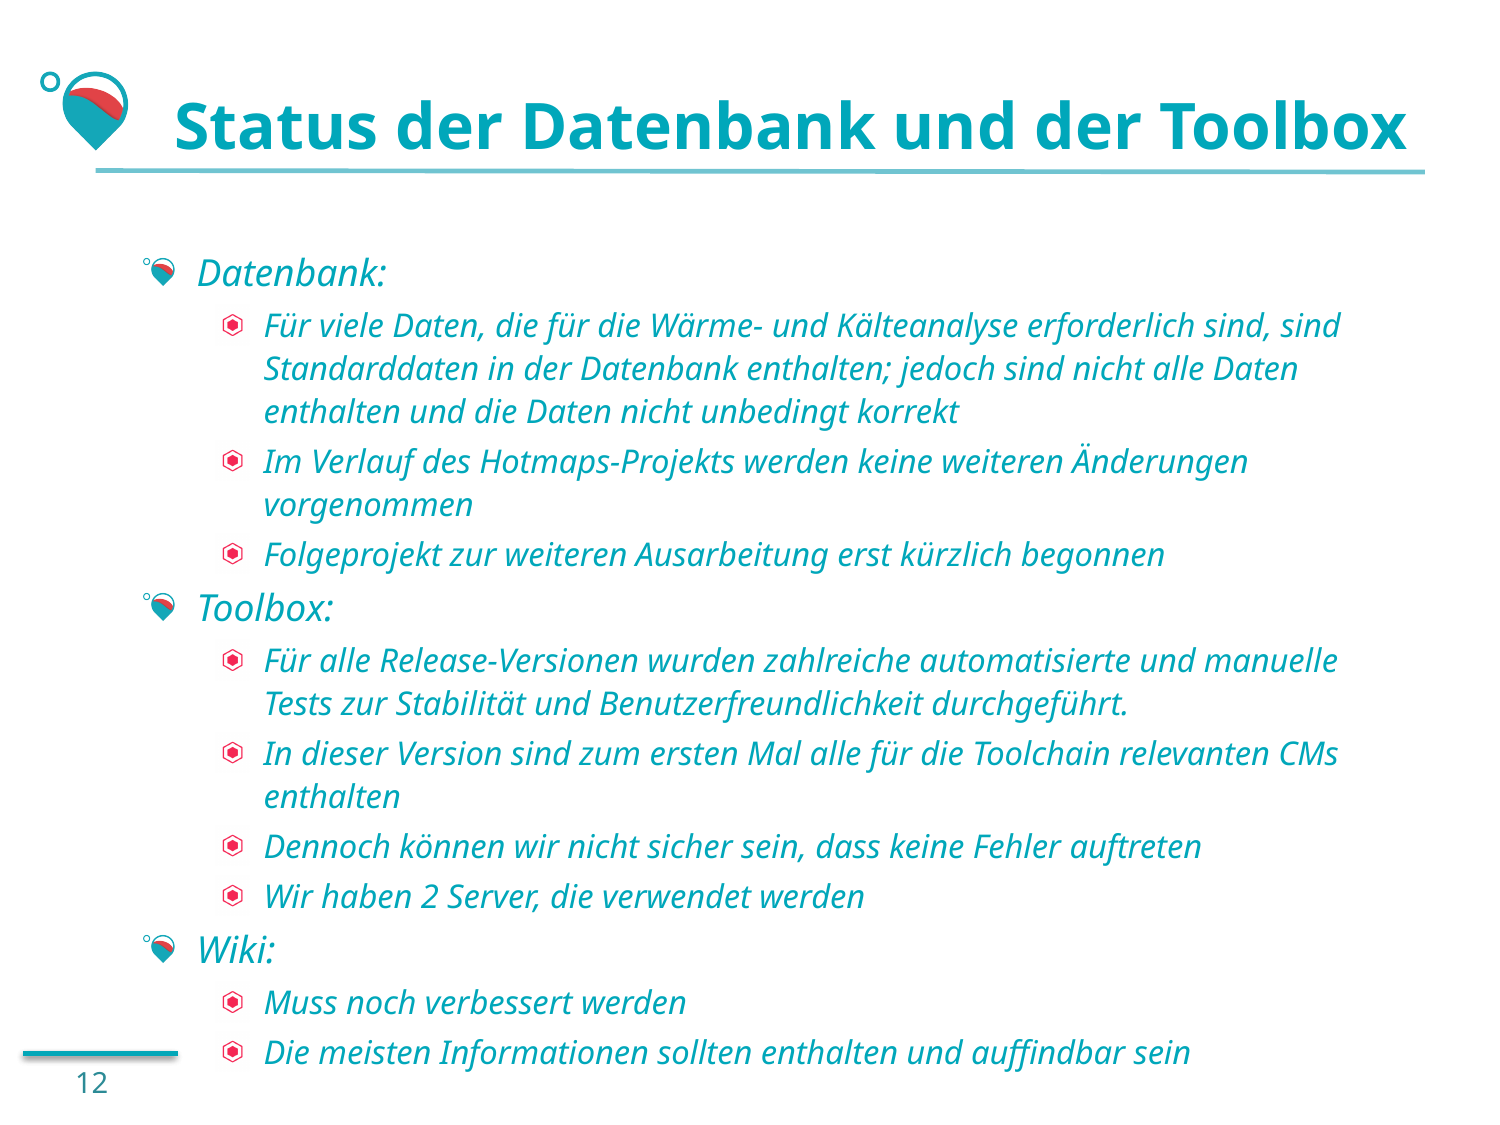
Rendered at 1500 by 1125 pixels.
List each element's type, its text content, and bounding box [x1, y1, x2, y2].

picture [215, 875, 250, 916]
list Datenbank: Für viele Daten, die für die Wärme- und Kälteanalyse erforderlich sind, sind Standarddaten in der Datenbank enthalten; jedoch sind nicht alle Daten enthalten und die Daten nicht unbedingt korrekt Im Verlauf des Hotmaps-Projekts werden keine weiteren Änderungen vorgenommen Folgeprojekt zur weiteren Ausarbeitung erst kürzlich begonnen Toolbox: Für alle Release-Versionen wurden zahlreiche automatisierte und manuelle Tests zur Stabilität und Benutzerfreundlichkeit durchgeführt. In dieser Version sind zum ersten Mal alle für die Toolchain relevanten CMs enthalten Dennoch können wir nicht sicher sein, dass keine Fehler auftreten Wir haben 2 Server, die verwendet werden Wiki: Muss noch verbessert werden Die meisten Informationen sollten enthalten und auffindbar sein [124, 237, 1390, 1094]
picture [215, 732, 250, 773]
picture [139, 248, 187, 296]
picture [215, 639, 250, 681]
picture [215, 440, 250, 481]
picture [215, 304, 250, 346]
picture [215, 981, 250, 1023]
picture [139, 925, 187, 973]
picture [215, 1031, 250, 1072]
picture [139, 583, 187, 631]
picture [215, 825, 250, 866]
picture [215, 533, 250, 574]
title Status der Datenbank und der Toolbox [159, 0, 1425, 170]
picture [29, 44, 162, 178]
